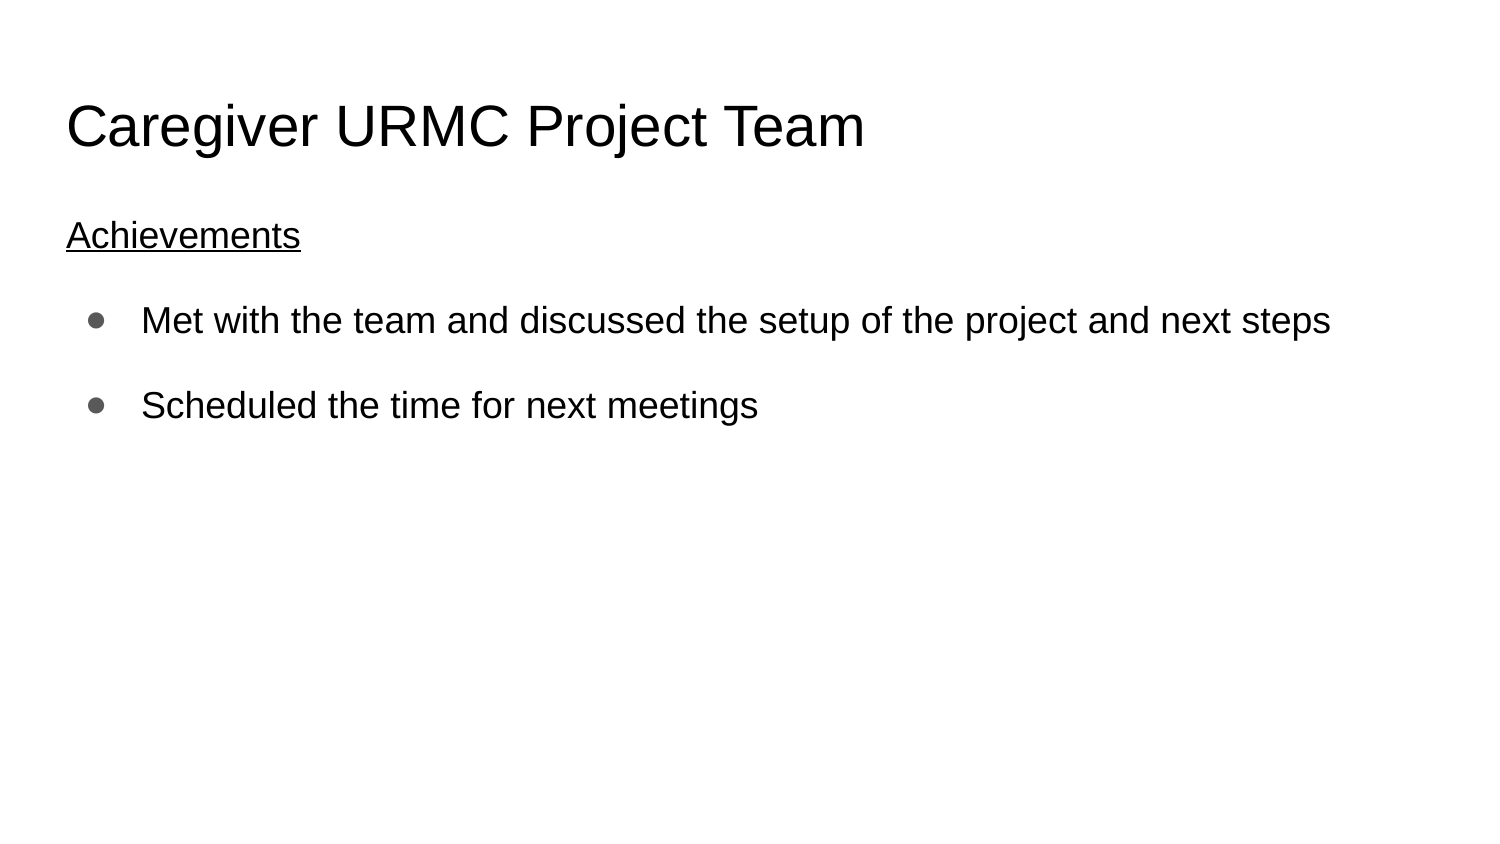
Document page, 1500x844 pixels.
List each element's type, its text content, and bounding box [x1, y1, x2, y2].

list Achievements Met with the team and discussed the setup of the project and next steps Scheduled the time for next meetings [51, 189, 1449, 750]
title Caregiver URMC Project Team [51, 72, 1449, 167]
